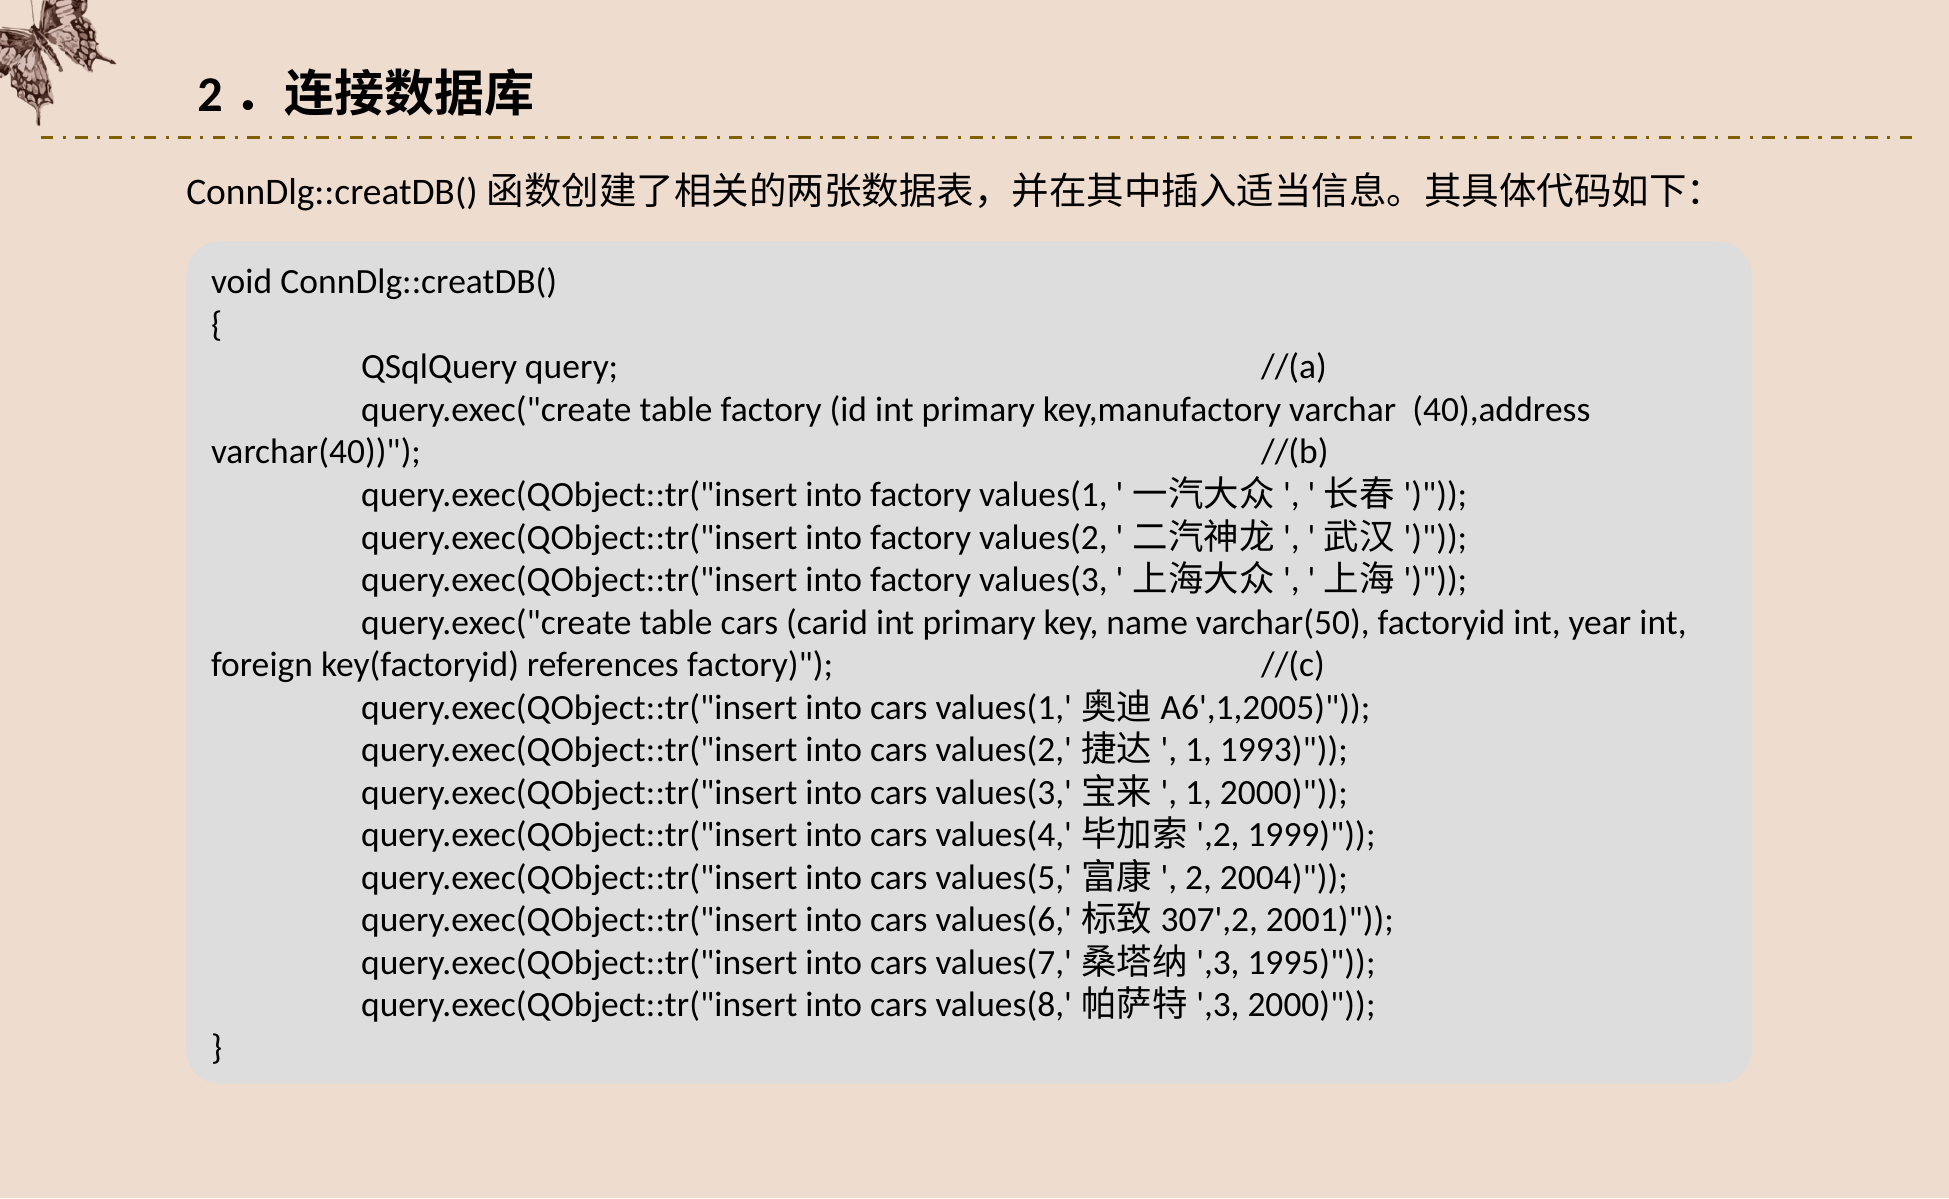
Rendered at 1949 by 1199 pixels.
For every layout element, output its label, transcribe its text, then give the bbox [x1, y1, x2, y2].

text_box void ConnDlg::creatDB() { QSqlQuery query; //(a) query.exec("create table factory (id int primary key,manufactory varchar (40),address varchar(40))"); //(b) query.exec(QObject::tr("insert into factory values(1, '一汽大众', '长春')")); query.exec(QObject::tr("insert into factory values(2, '二汽神龙', '武汉')")); query.exec(QObject::tr("insert into factory values(3, '上海大众', '上海')")); query.exec("create table cars (carid int primary key, name varchar(50), factoryid int, year int, foreign key(factoryid) references factory)"); //(c) query.exec(QObject::tr("insert into cars values(1,'奥迪A6',1,2005)")); query.exec(QObject::tr("insert into cars values(2,'捷达', 1, 1993)")); query.exec(QObject::tr("insert into cars values(3,'宝来', 1, 2000)")); query.exec(QObject::tr("insert into cars values(4,'毕加索',2, 1999)")); query.exec(QObject::tr("insert into cars values(5,'富康', 2, 2004)")); query.exec(QObject::tr("insert into cars values(6,'标致307',2, 2001)")); query.exec(QObject::tr("insert into cars values(7,'桑塔纳',3, 1995)")); query.exec(QObject::tr("insert into cars values(8,'帕萨特',3, 2000)")); } [186, 241, 1752, 1084]
text_box 2．连接数据库 [182, 53, 550, 129]
picture [0, 0, 142, 138]
text_box ConnDlg::creatDB()函数创建了相关的两张数据表，并在其中插入适当信息。其具体代码如下： [171, 159, 1804, 220]
